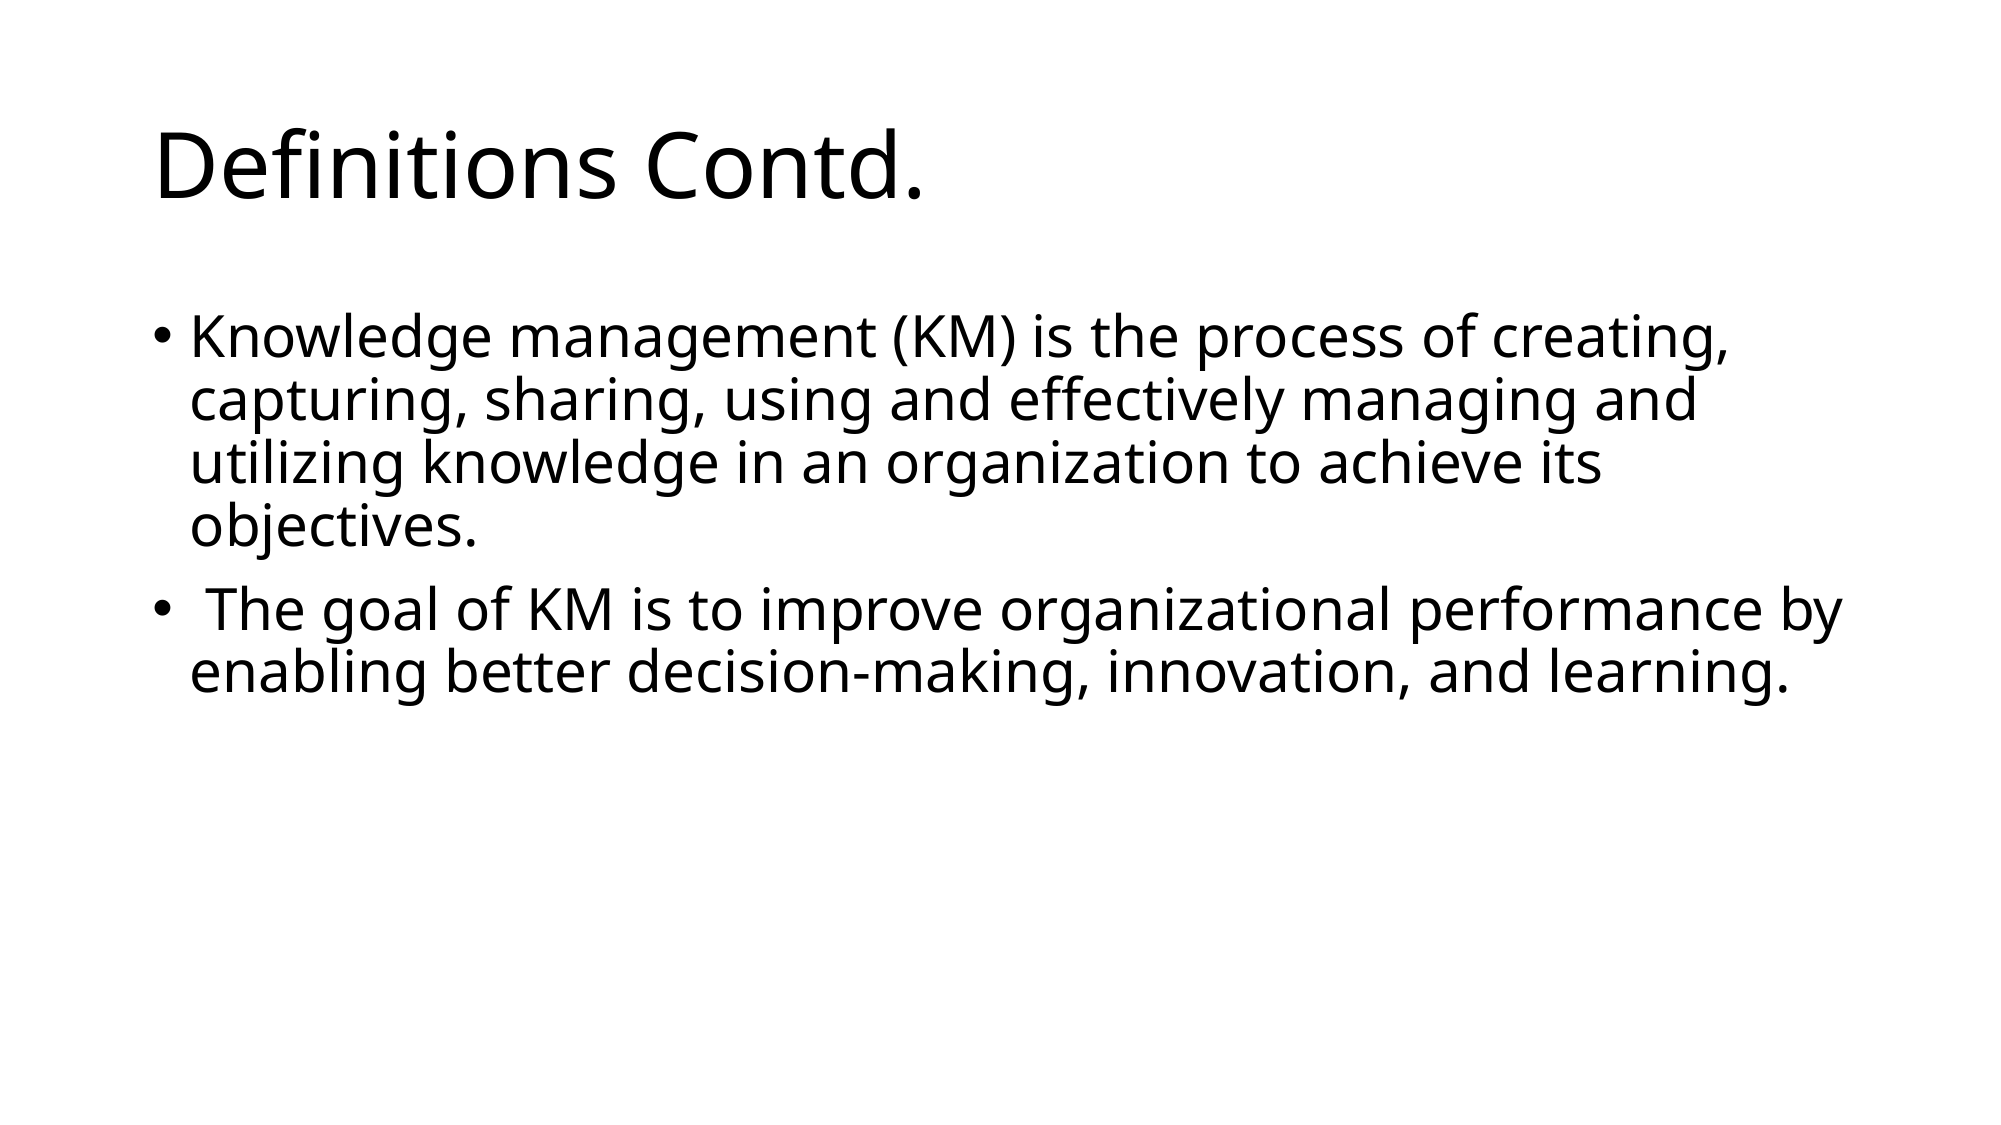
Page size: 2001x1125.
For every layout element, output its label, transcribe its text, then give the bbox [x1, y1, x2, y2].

title Definitions Contd. [137, 59, 1863, 278]
list Knowledge management (KM) is the process of creating, capturing, sharing, using and effectively managing and utilizing knowledge in an organization to achieve its objectives. The goal of KM is to improve organizational performance by enabling better decision-making, innovation, and learning. [137, 299, 1863, 1014]
